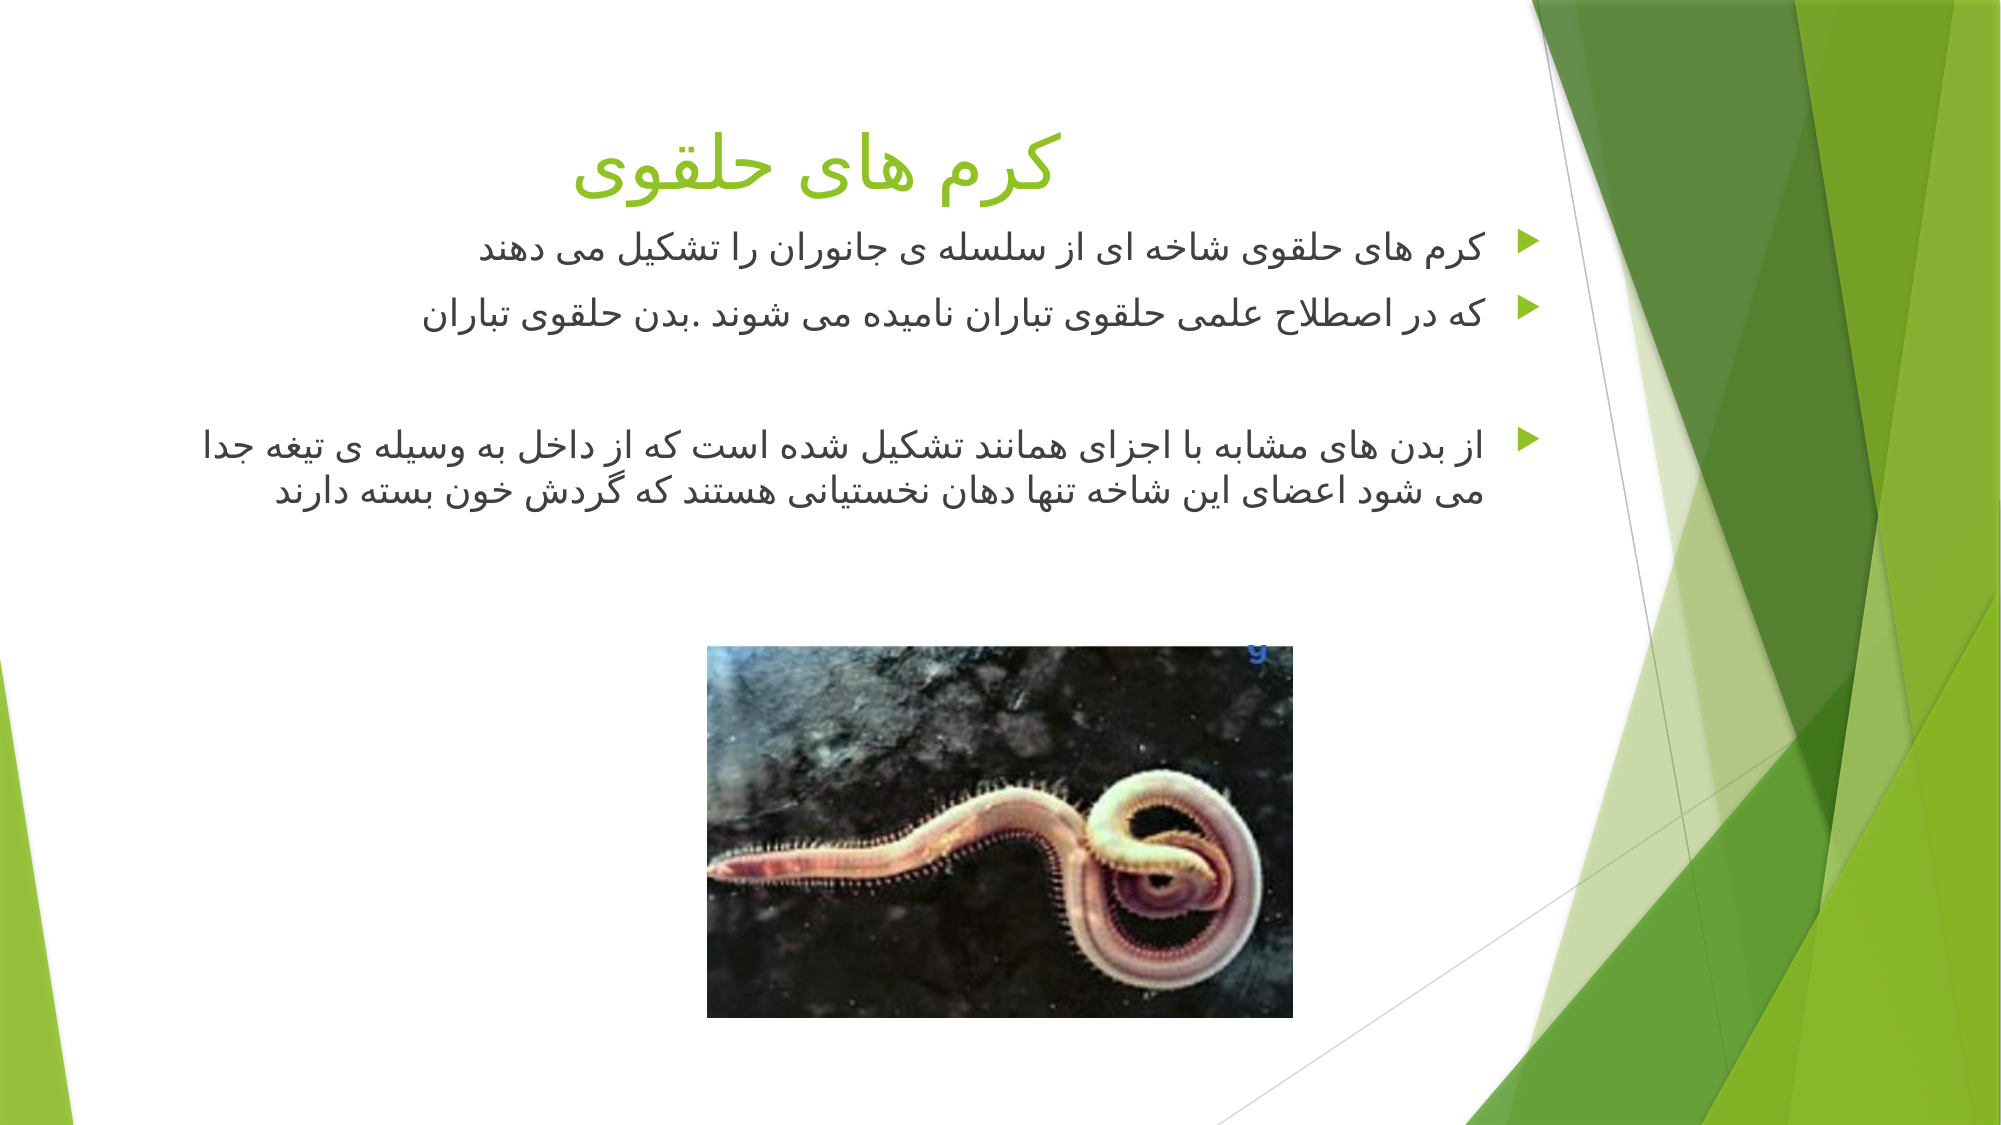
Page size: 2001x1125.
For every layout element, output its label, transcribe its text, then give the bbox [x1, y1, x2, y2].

title کرم های حلقوی [111, 107, 1522, 324]
picture [707, 644, 1293, 1019]
list کرم های حلقوی شاخه ای از سلسله ی جانوران را تشکیل می دهند که در اصطلاح علمی حلقوی تباران نامیده می شوند .بدن حلقوی تباران از بدن های مشابه با اجزای همانند تشکیل شده است که از داخل به وسیله ی تیغه جدا می شود اعضای این شاخه تنها دهان نخستیانی هستند که گردش خون بسته دارند [147, 215, 1558, 853]
